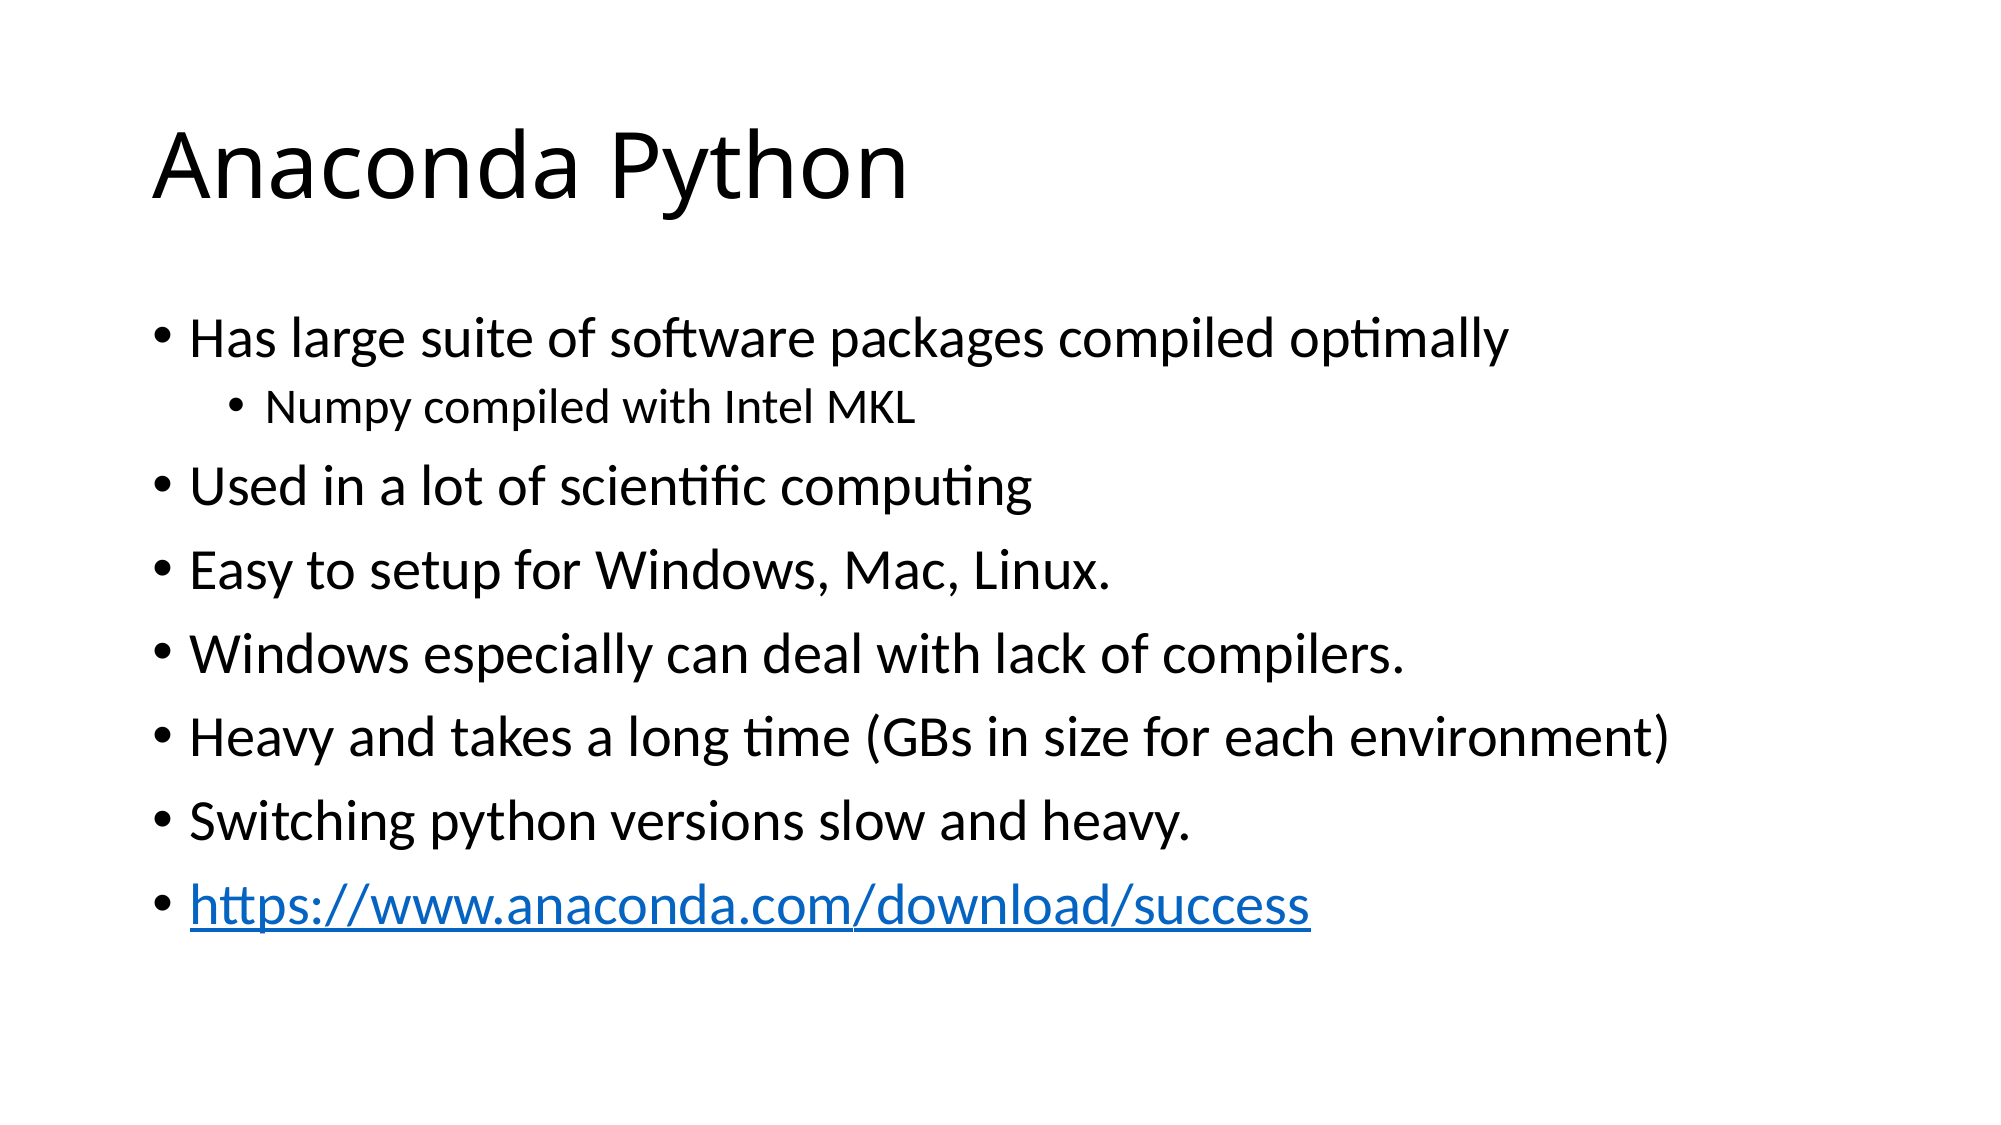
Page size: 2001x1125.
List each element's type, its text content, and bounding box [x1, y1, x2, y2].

title Anaconda Python [137, 59, 1863, 278]
list Has large suite of software packages compiled optimally Numpy compiled with Intel MKL Used in a lot of scientific computing Easy to setup for Windows, Mac, Linux. Windows especially can deal with lack of compilers. Heavy and takes a long time (GBs in size for each environment) Switching python versions slow and heavy. https://www.anaconda.com/download/success [137, 299, 1863, 1014]
